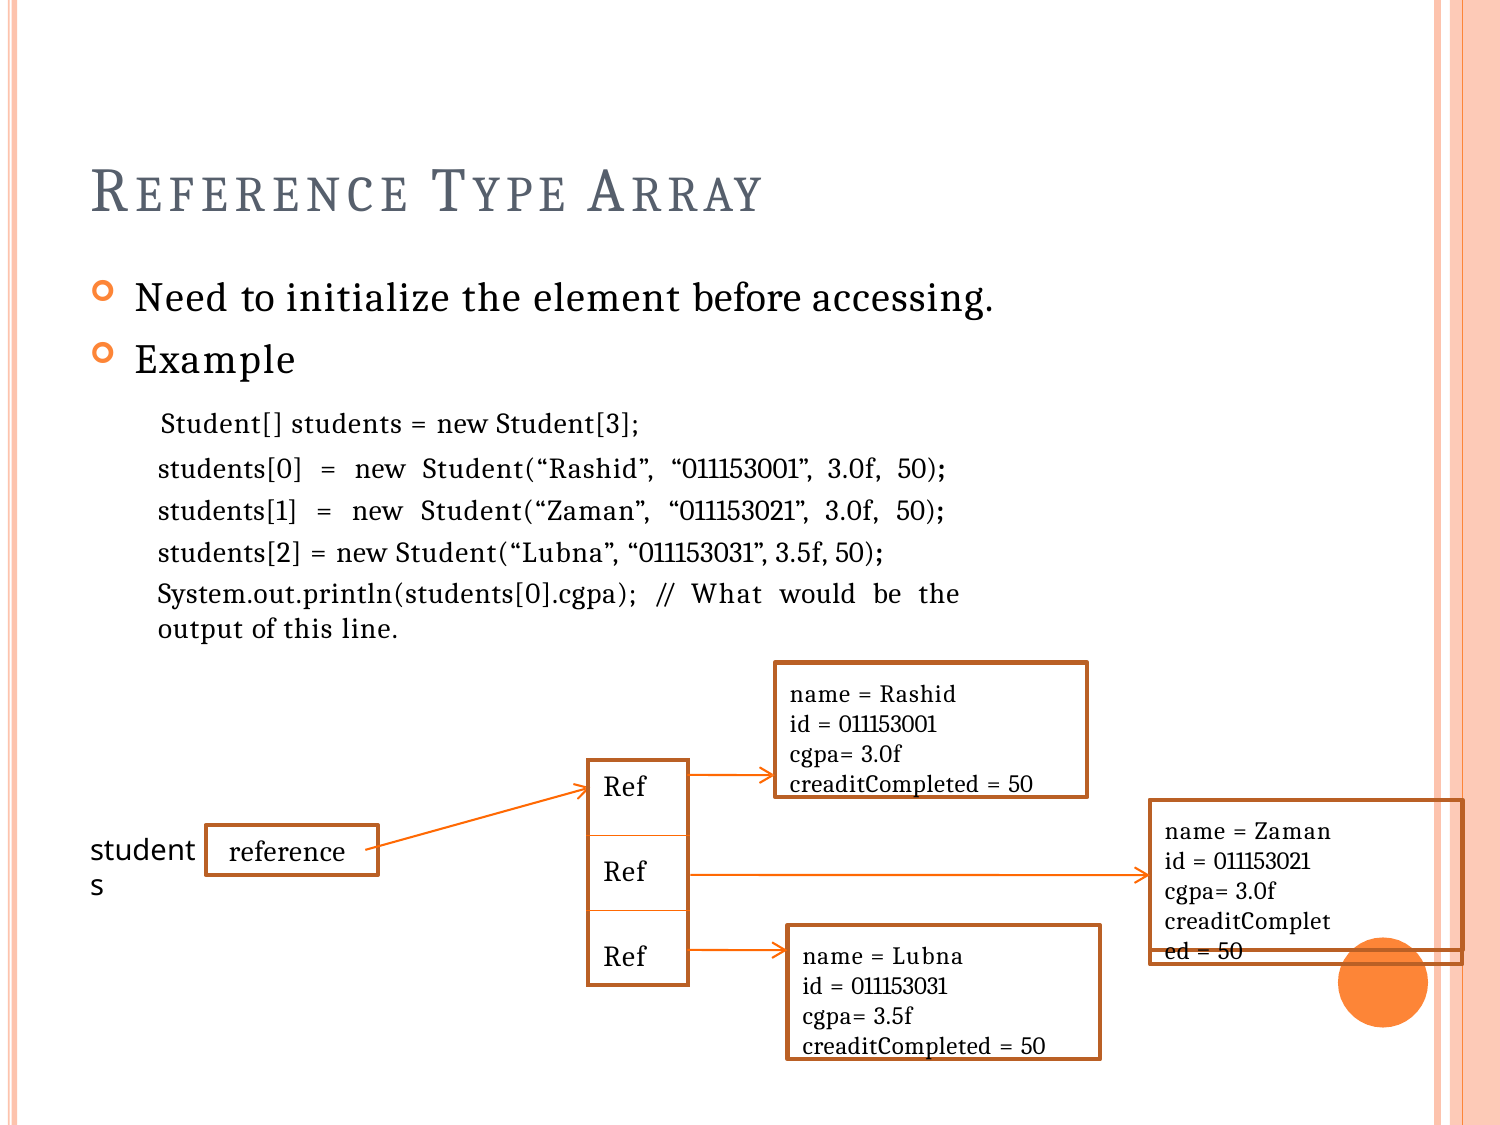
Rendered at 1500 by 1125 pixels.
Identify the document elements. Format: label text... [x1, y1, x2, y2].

text_box name = Lubna id = 011153031 cgpa= 3.5f creaditCompleted = 50 [787, 924, 1100, 1060]
table_cell Ref [590, 836, 686, 910]
text_box name = Zaman id = 011153021 cgpa= 3.0f creaditCompleted = 50 [1149, 799, 1463, 965]
text_box reference [226, 830, 357, 868]
text_box Need to initialize the element before accessing. Example Student[] students = new Student[3]; students[0] = new Student(“Rashid”, “011153001”, 3.0f, 50); students[1] = new Student(“Zaman”, “011153021”, 3.0f, 50); students[2] = new Student(“Lubna”, “011153031”, 3.5f, 50); System.out.println(students[0].cgpa); // What would be the output of this line. [87, 254, 1206, 645]
text_box students [87, 829, 203, 902]
text_box [365, 783, 586, 851]
text_box [687, 766, 775, 784]
title REFERENCE TYPE ARRAY [87, 147, 799, 254]
text_box [205, 825, 378, 876]
table_cell Ref [590, 911, 686, 983]
text_box name = Rashid id = 011153001 cgpa= 3.0f creaditCompleted = 50 [774, 662, 1088, 797]
text_box [690, 866, 1150, 884]
table_header Ref [590, 762, 686, 835]
text_box [687, 941, 788, 959]
